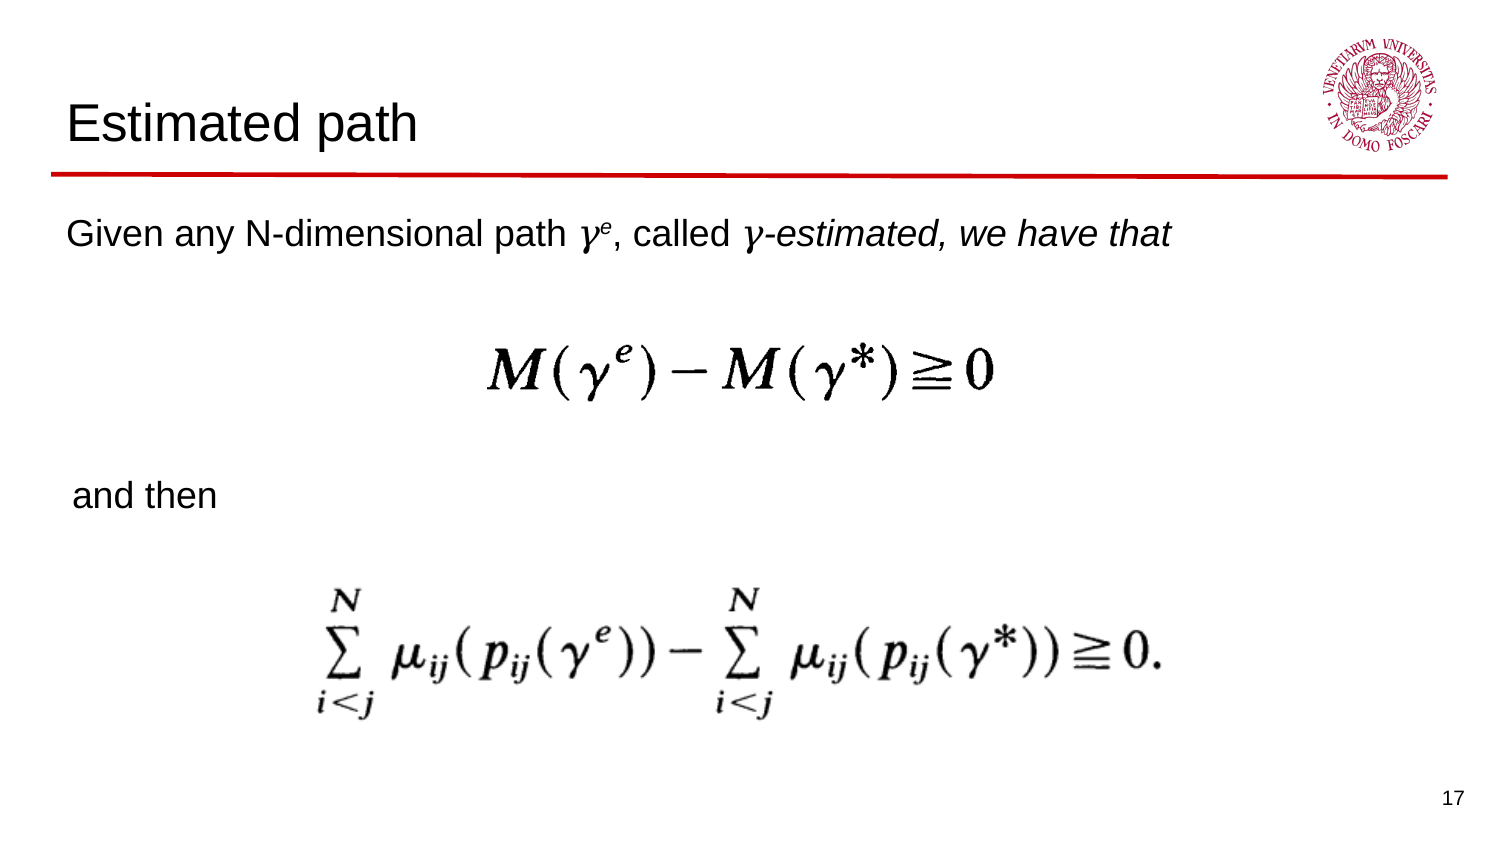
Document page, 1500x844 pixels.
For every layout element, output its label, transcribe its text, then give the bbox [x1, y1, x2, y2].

text_box [20, 198, 1448, 273]
slide_number ‹#› [1389, 764, 1480, 830]
text_box and then [57, 456, 550, 532]
title Estimated path [51, 72, 1318, 167]
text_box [50, 173, 1448, 178]
picture [292, 566, 1234, 746]
picture [487, 333, 996, 418]
picture [1322, 38, 1448, 163]
text_box Given any N-dimensional path 𝛾e, called 𝛾-estimated, we have that [51, 193, 1432, 269]
